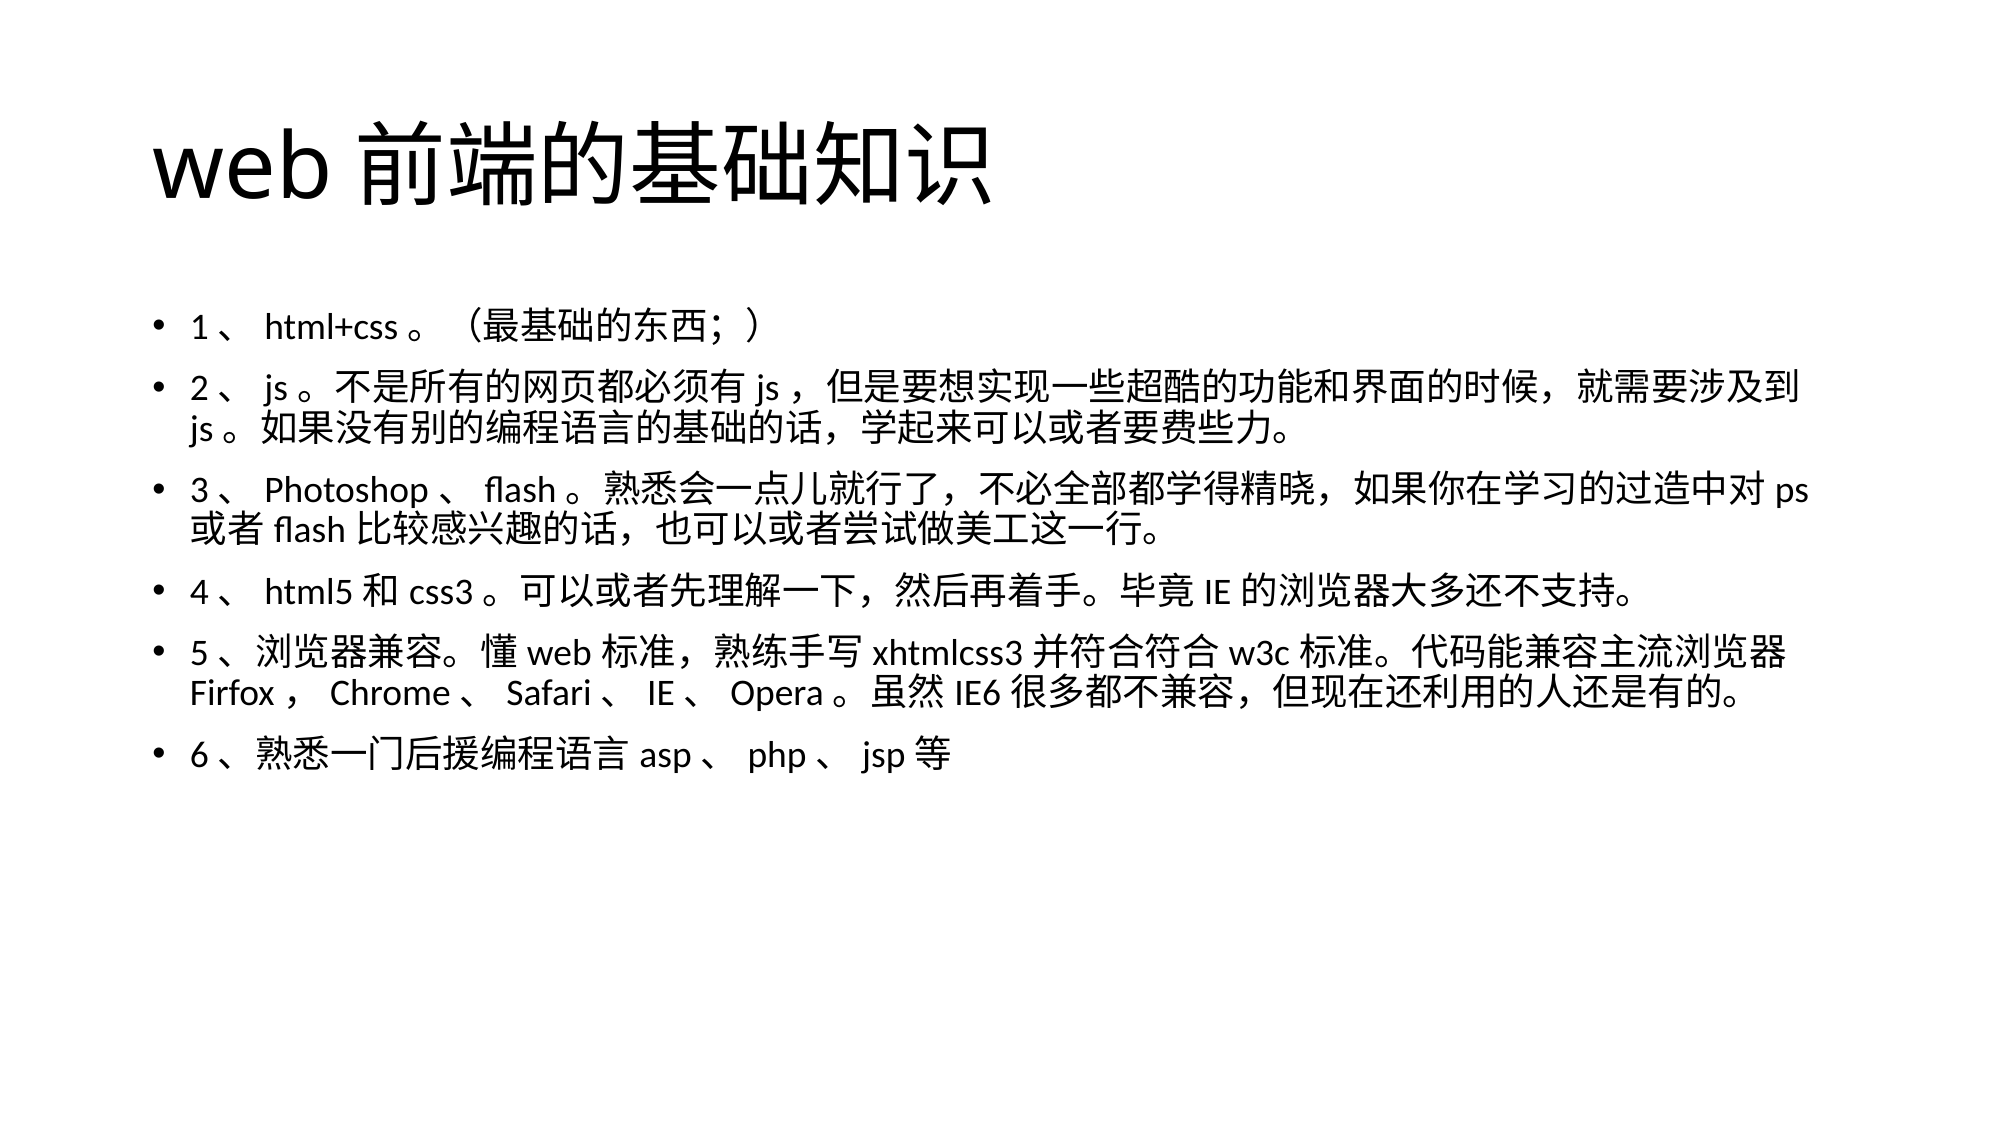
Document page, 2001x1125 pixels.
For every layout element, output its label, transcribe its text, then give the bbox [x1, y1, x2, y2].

title web前端的基础知识 [137, 59, 1863, 278]
list 1、html+css。（最基础的东西；） 2、js。不是所有的网页都必须有js，但是要想实现一些超酷的功能和界面的时候，就需要涉及到js。如果没有别的编程语言的基础的话，学起来可以或者要费些力。 3、Photoshop、flash。熟悉会一点儿就行了，不必全部都学得精晓，如果你在学习的过造中对ps或者flash比较感兴趣的话，也可以或者尝试做美工这一行。 4、html5和css3。可以或者先理解一下，然后再着手。毕竟IE的浏览器大多还不支持。 5、浏览器兼容。懂web标准，熟练手写xhtmlcss3并符合符合w3c标准。代码能兼容主流浏览器Firfox，Chrome、Safari、IE、Opera。虽然IE6很多都不兼容，但现在还利用的人还是有的。 6、熟悉一门后援编程语言asp、php、jsp等 [137, 299, 1863, 1014]
